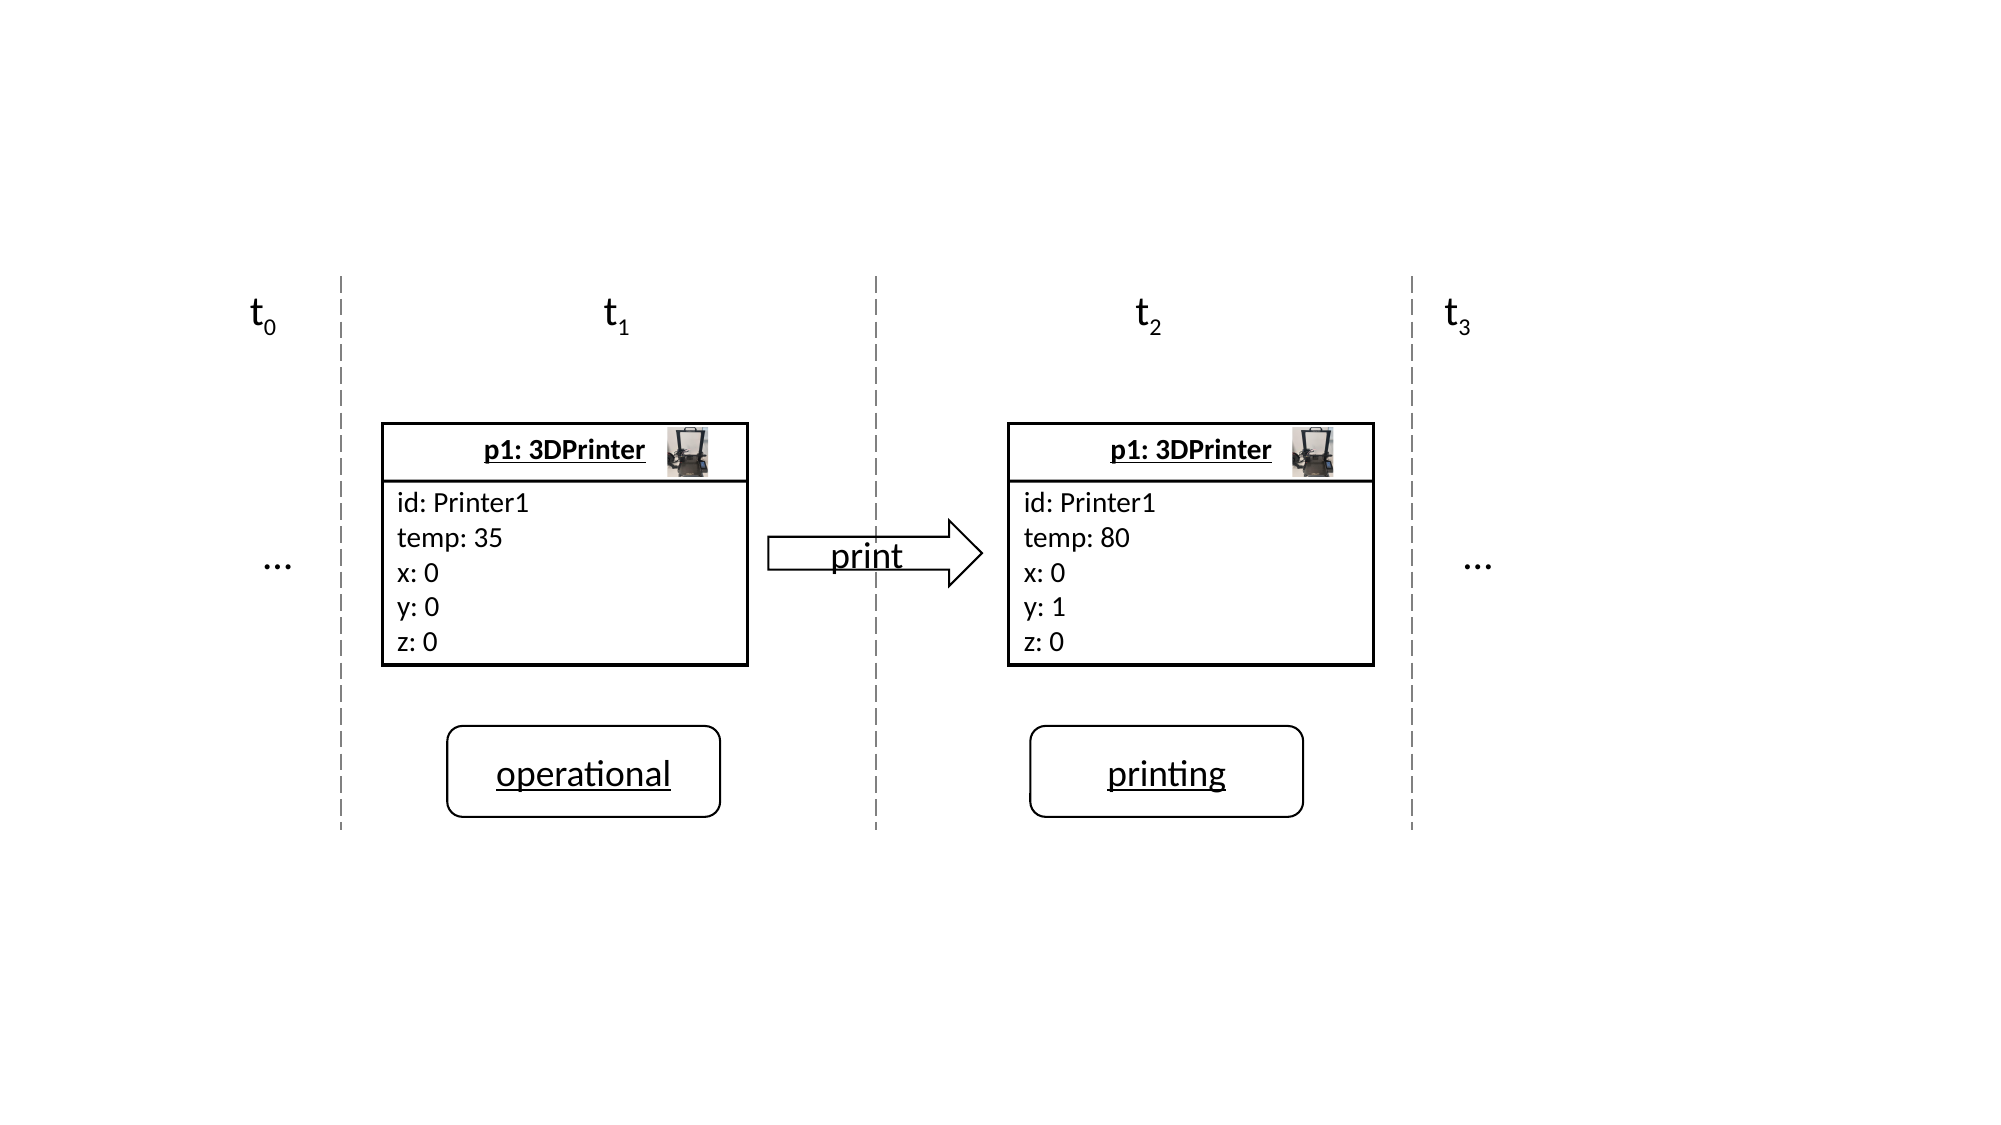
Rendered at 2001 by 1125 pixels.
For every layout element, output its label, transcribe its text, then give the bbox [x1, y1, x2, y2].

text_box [1008, 423, 1375, 668]
text_box print [767, 535, 875, 571]
text_box t3 [1413, 276, 1505, 348]
text_box … [230, 520, 325, 586]
text_box t1 [569, 276, 664, 348]
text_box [382, 423, 749, 668]
text_box t0 [216, 276, 310, 348]
text_box printing [1029, 724, 1305, 818]
text_box … [1430, 520, 1525, 586]
text_box t2 [1101, 276, 1196, 348]
text_box print [876, 517, 984, 589]
text_box operational [446, 724, 722, 818]
